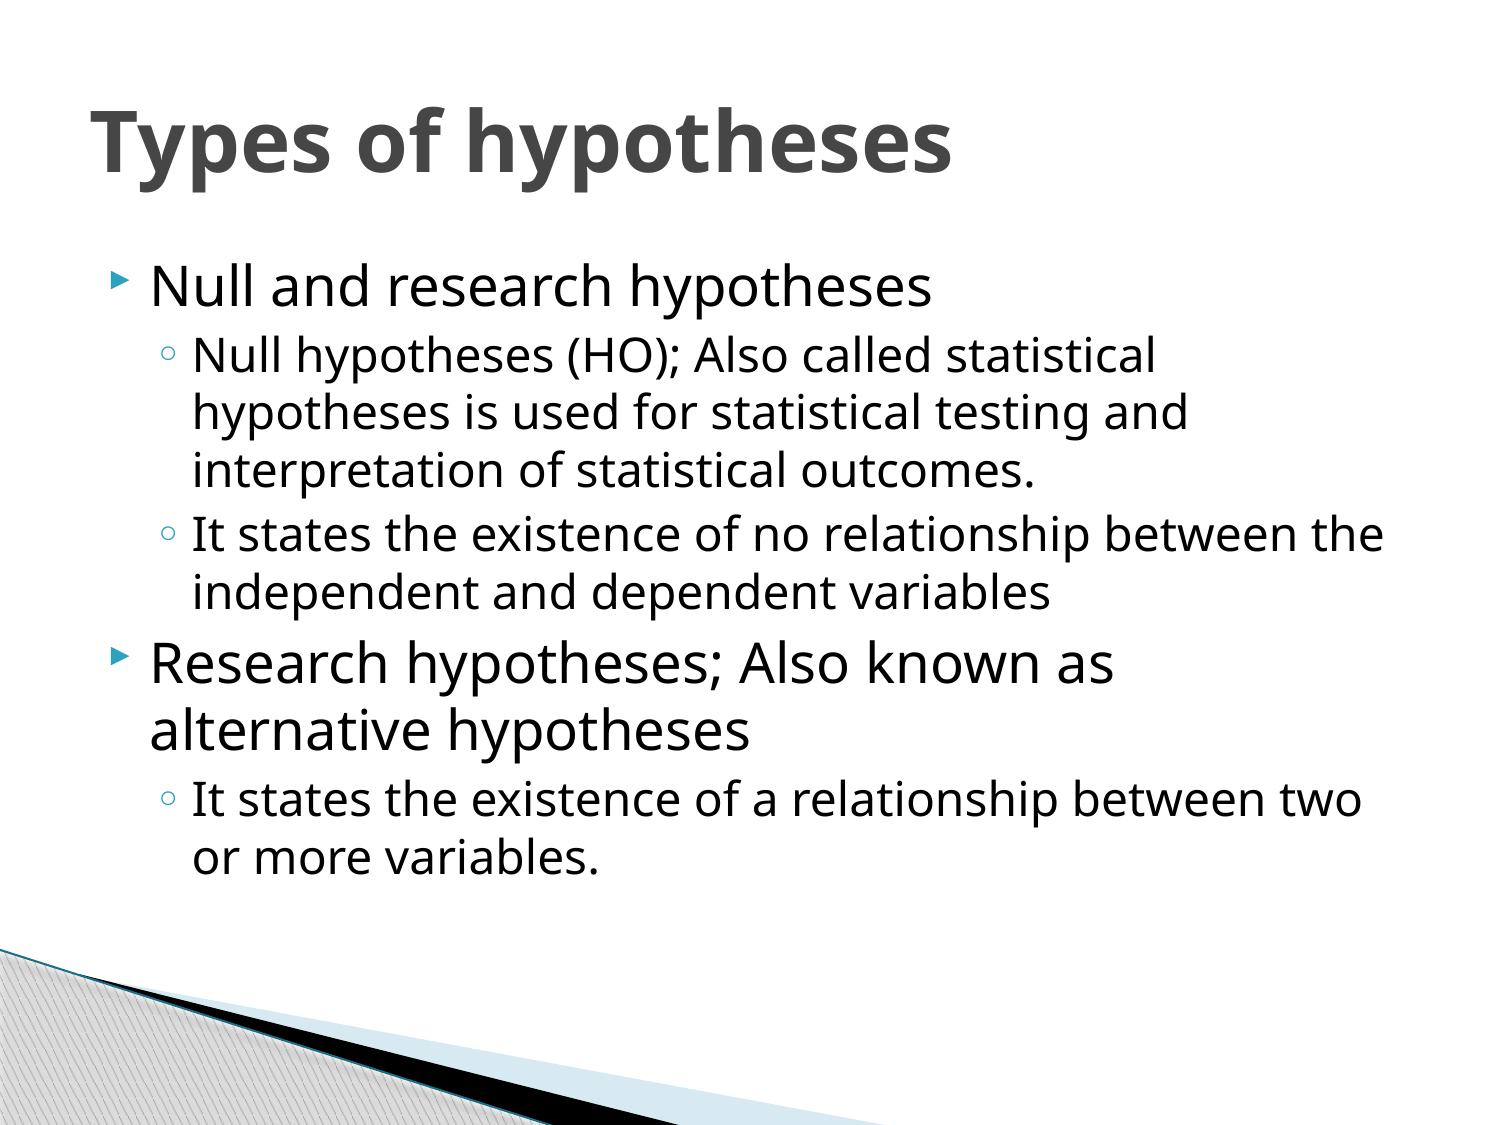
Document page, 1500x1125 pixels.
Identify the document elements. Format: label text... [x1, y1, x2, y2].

title Types of hypotheses [75, 45, 1425, 233]
list Null and research hypotheses Null hypotheses (HO); Also called statistical hypotheses is used for statistical testing and interpretation of statistical outcomes. It states the existence of no relationship between the independent and dependent variables Research hypotheses; Also known as alternative hypotheses It states the existence of a relationship between two or more variables. [75, 243, 1425, 986]
